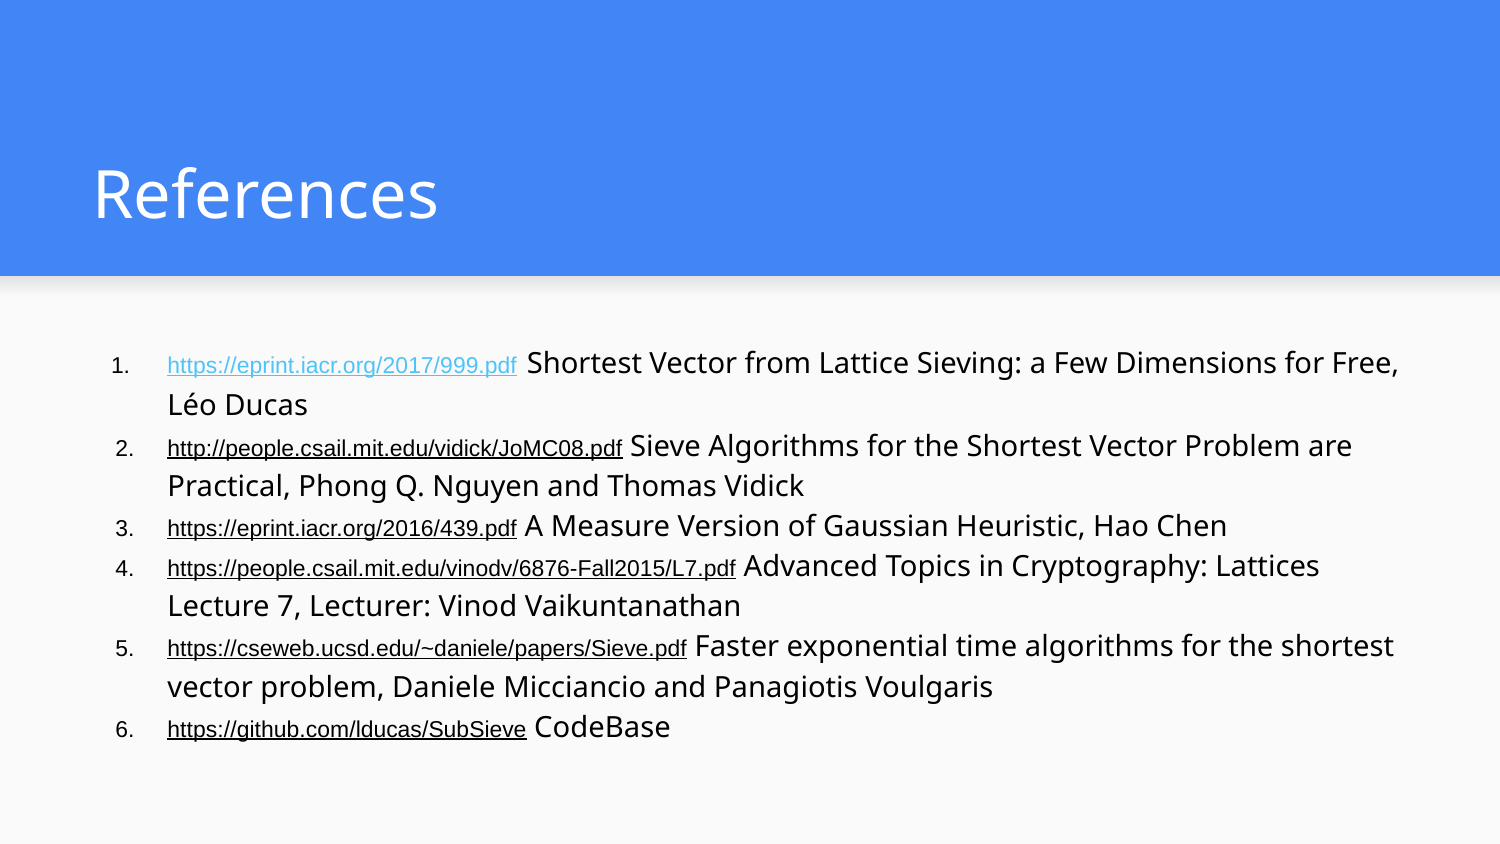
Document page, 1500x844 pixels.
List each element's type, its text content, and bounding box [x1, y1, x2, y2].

title References [77, 121, 1427, 248]
list https://eprint.iacr.org/2017/999.pdf Shortest Vector from Lattice Sieving: a Few Dimensions for Free, Léo Ducas http://people.csail.mit.edu/vidick/JoMC08.pdf Sieve Algorithms for the Shortest Vector Problem are Practical, Phong Q. Nguyen and Thomas Vidick https://eprint.iacr.org/2016/439.pdf A Measure Version of Gaussian Heuristic, Hao Chen https://people.csail.mit.edu/vinodv/6876-Fall2015/L7.pdf Advanced Topics in Cryptography: Lattices Lecture 7, Lecturer: Vinod Vaikuntanathan https://cseweb.ucsd.edu/~daniele/papers/Sieve.pdf Faster exponential time algorithms for the shortest vector problem, Daniele Micciancio and Panagiotis Voulgaris https://github.com/lducas/SubSieve CodeBase [77, 314, 1427, 760]
